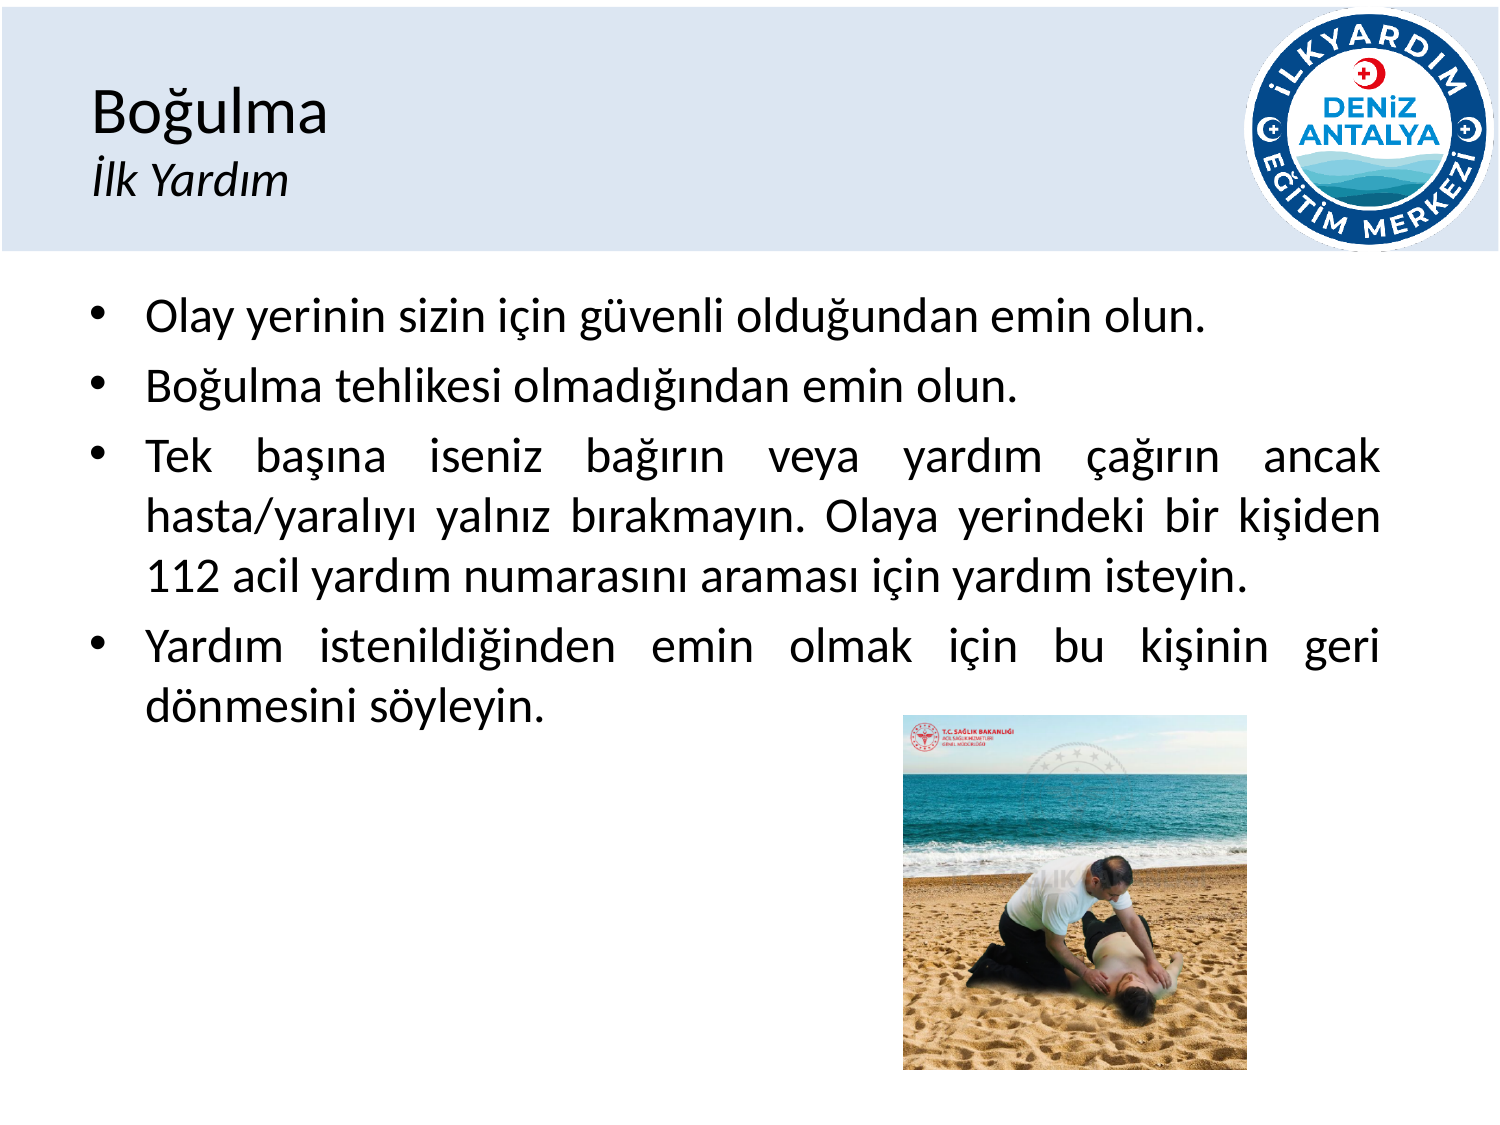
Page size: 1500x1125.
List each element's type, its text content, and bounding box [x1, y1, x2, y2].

picture [1244, 6, 1495, 252]
text_box [0, 5, 1245, 253]
title Boğulma İlk Yardım [76, 42, 833, 231]
list Olay yerinin sizin için güvenli olduğundan emin olun. Boğulma tehlikesi olmadığından emin olun. Tek başına iseniz bağırın veya yardım çağırın ancak hasta/yaralıyı yalnız bırakmayın. Olaya yerindeki bir kişiden 112 acil yardım numarasını araması için yardım isteyin. Yardım istenildiğinden emin olmak için bu kişinin geri dönmesini söyleyin. [74, 274, 1398, 760]
text_box [1492, 5, 1500, 253]
picture [903, 715, 1247, 1070]
